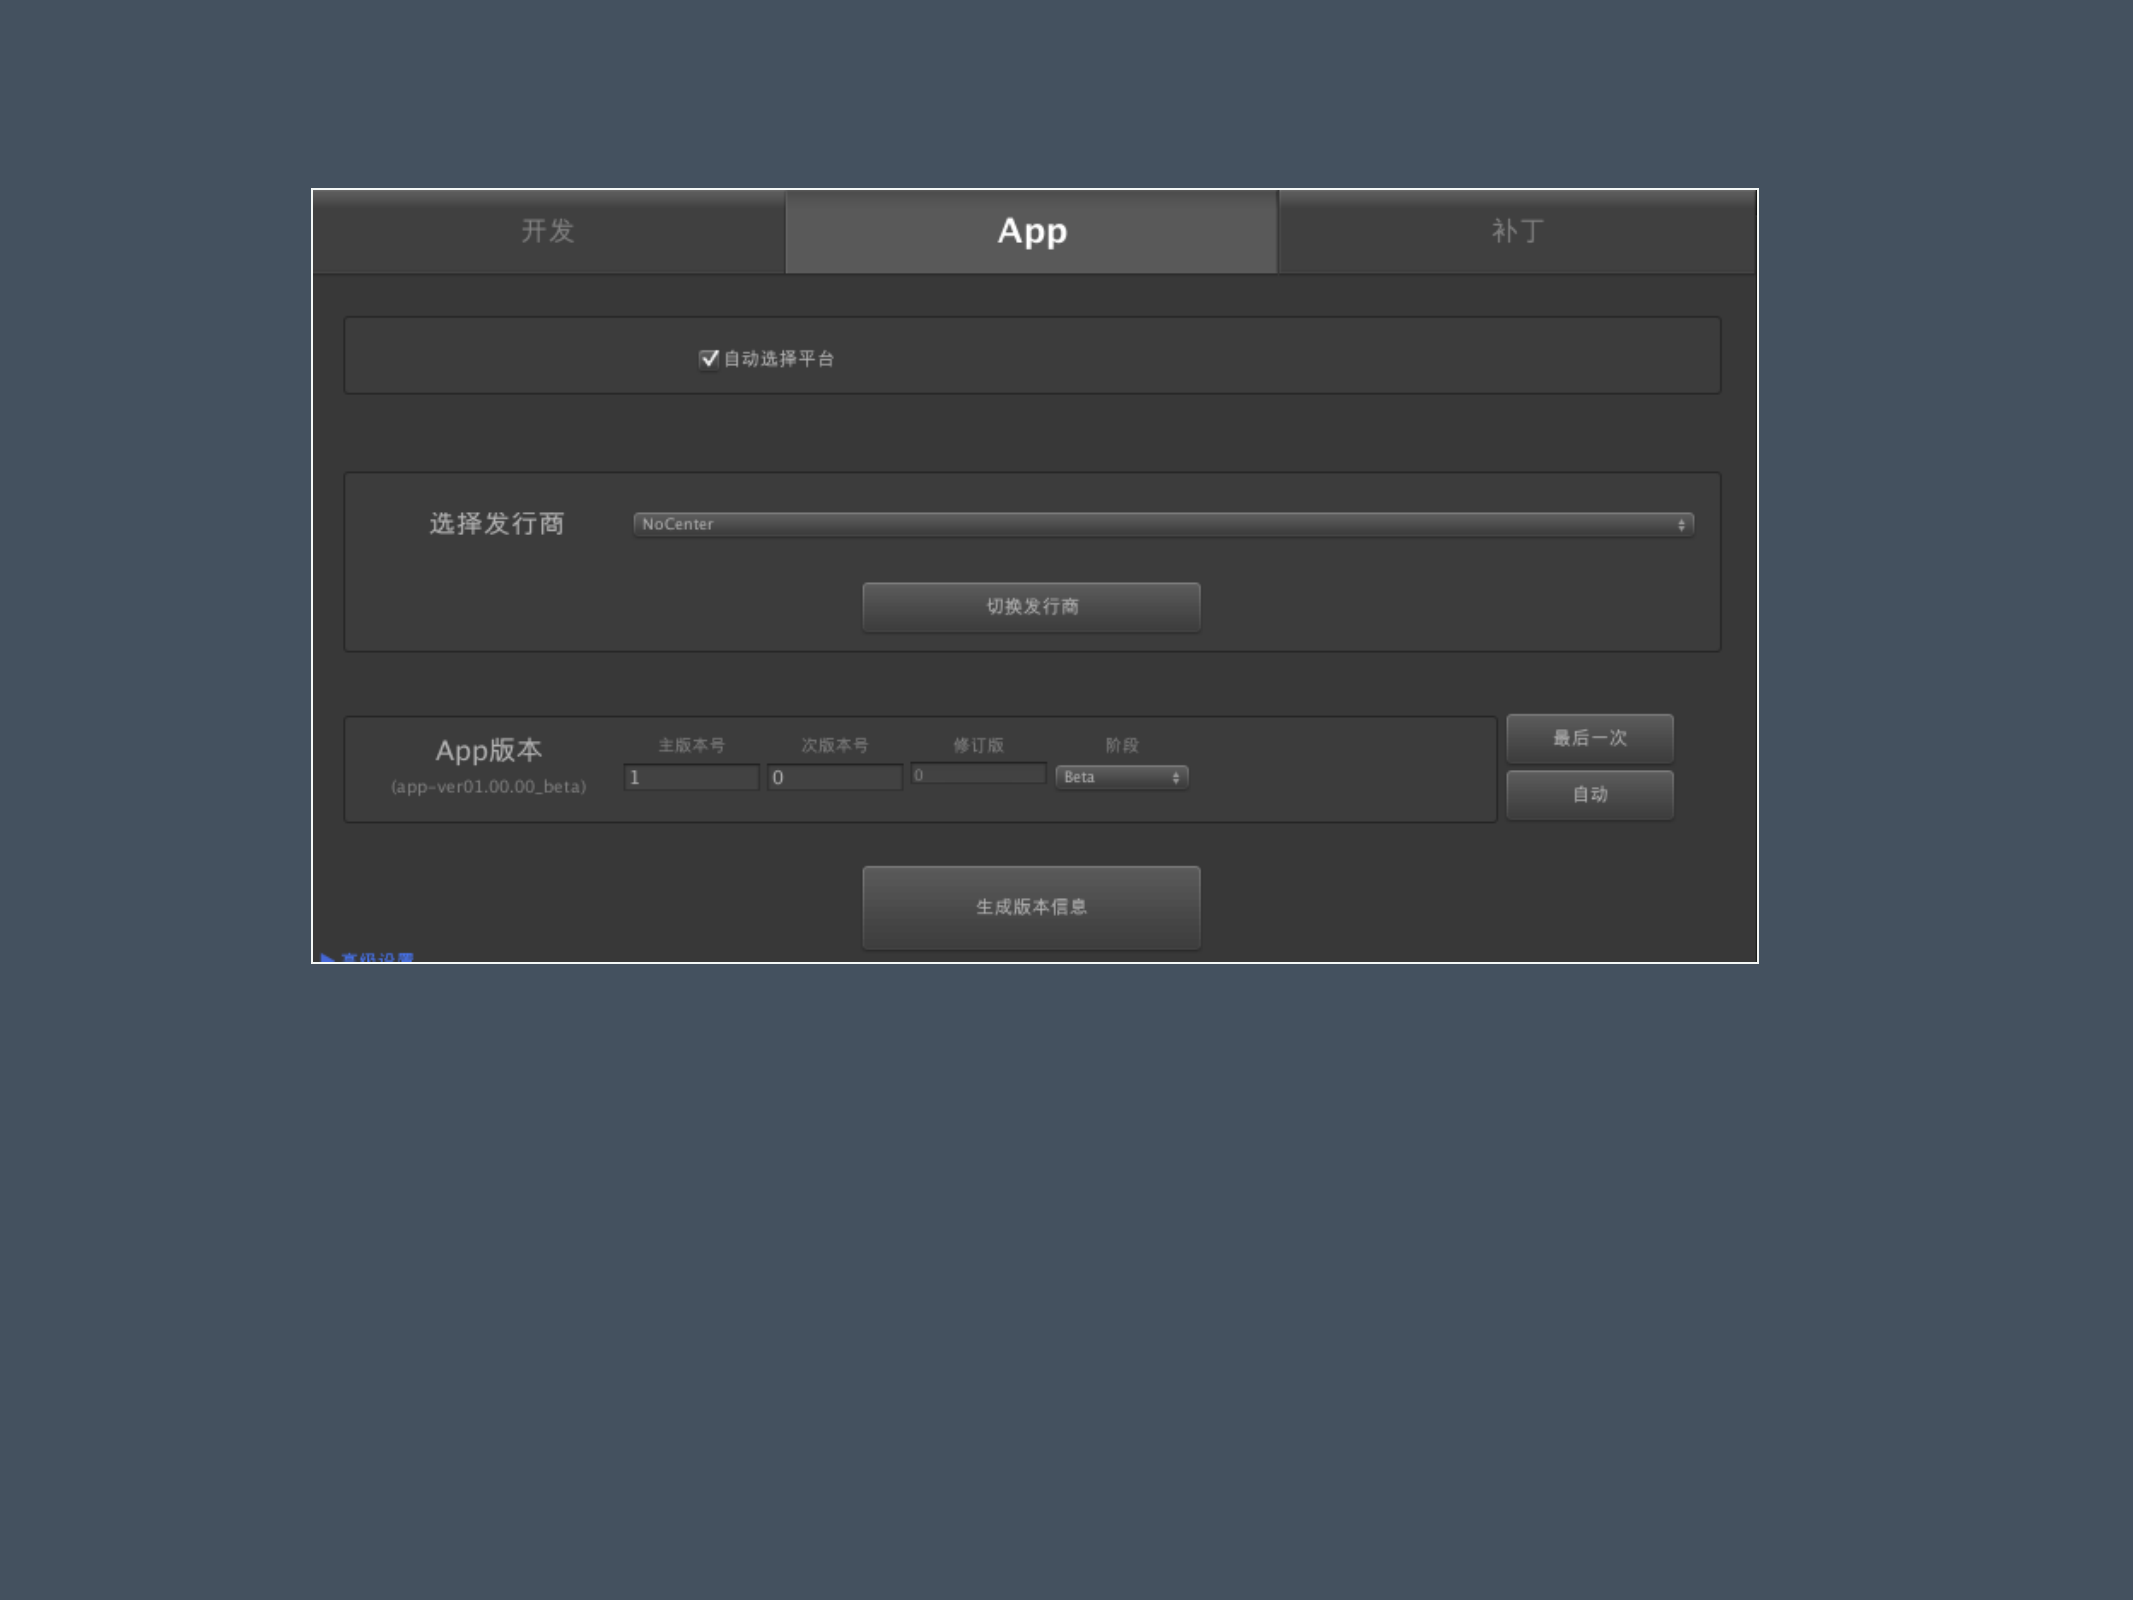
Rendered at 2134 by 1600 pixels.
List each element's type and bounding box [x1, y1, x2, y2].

picture [313, 190, 1758, 962]
